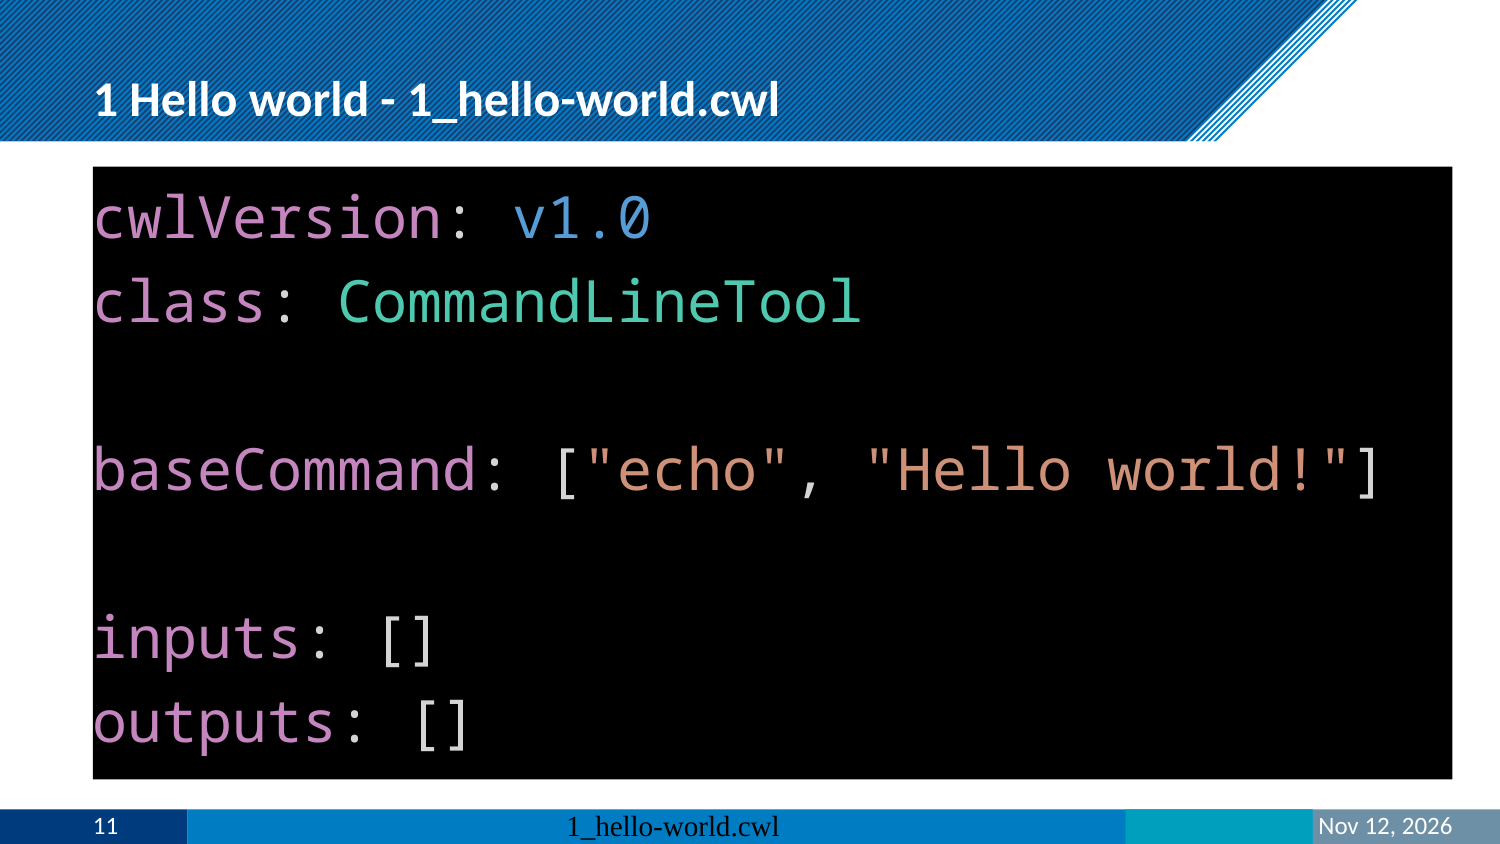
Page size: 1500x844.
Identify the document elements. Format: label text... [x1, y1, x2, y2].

list cwlVersion: v1.0 class: CommandLineTool baseCommand: ["echo", "Hello world!"] inputs: [] outputs: [] [92, 166, 1453, 780]
title 1 Hello world - 1_hello-world.cwl [92, 0, 1180, 141]
footer 1_hello-world.cwl [220, 806, 1126, 844]
slide_number 11 [92, 806, 177, 844]
slide_number 27-Mar-23 [1312, 806, 1454, 844]
picture [0, 0, 1500, 809]
